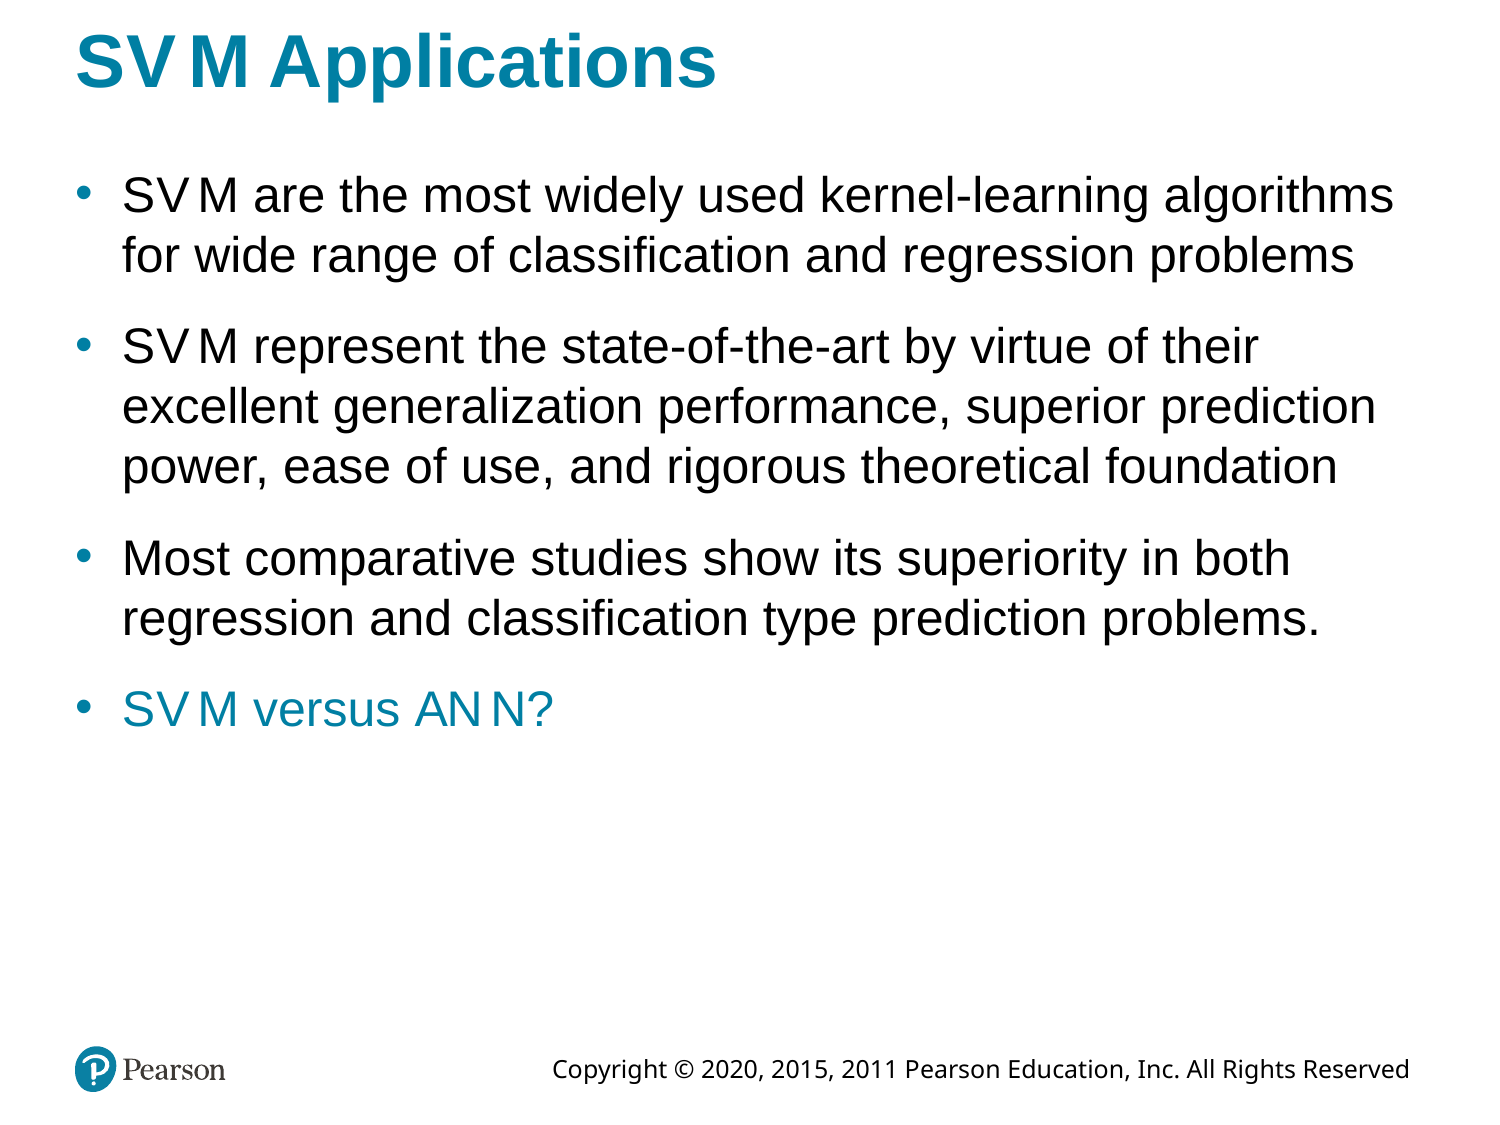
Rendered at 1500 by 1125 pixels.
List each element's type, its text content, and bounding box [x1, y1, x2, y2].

list S V M are the most widely used kernel-learning algorithms for wide range of classification and regression problems S V M represent the state-of-the-art by virtue of their excellent generalization performance, superior prediction power, ease of use, and rigorous theoretical foundation Most comparative studies show its superiority in both regression and classification type prediction problems. S V M versus A N N? [75, 162, 1413, 801]
title S V M Applications [75, 0, 1413, 103]
